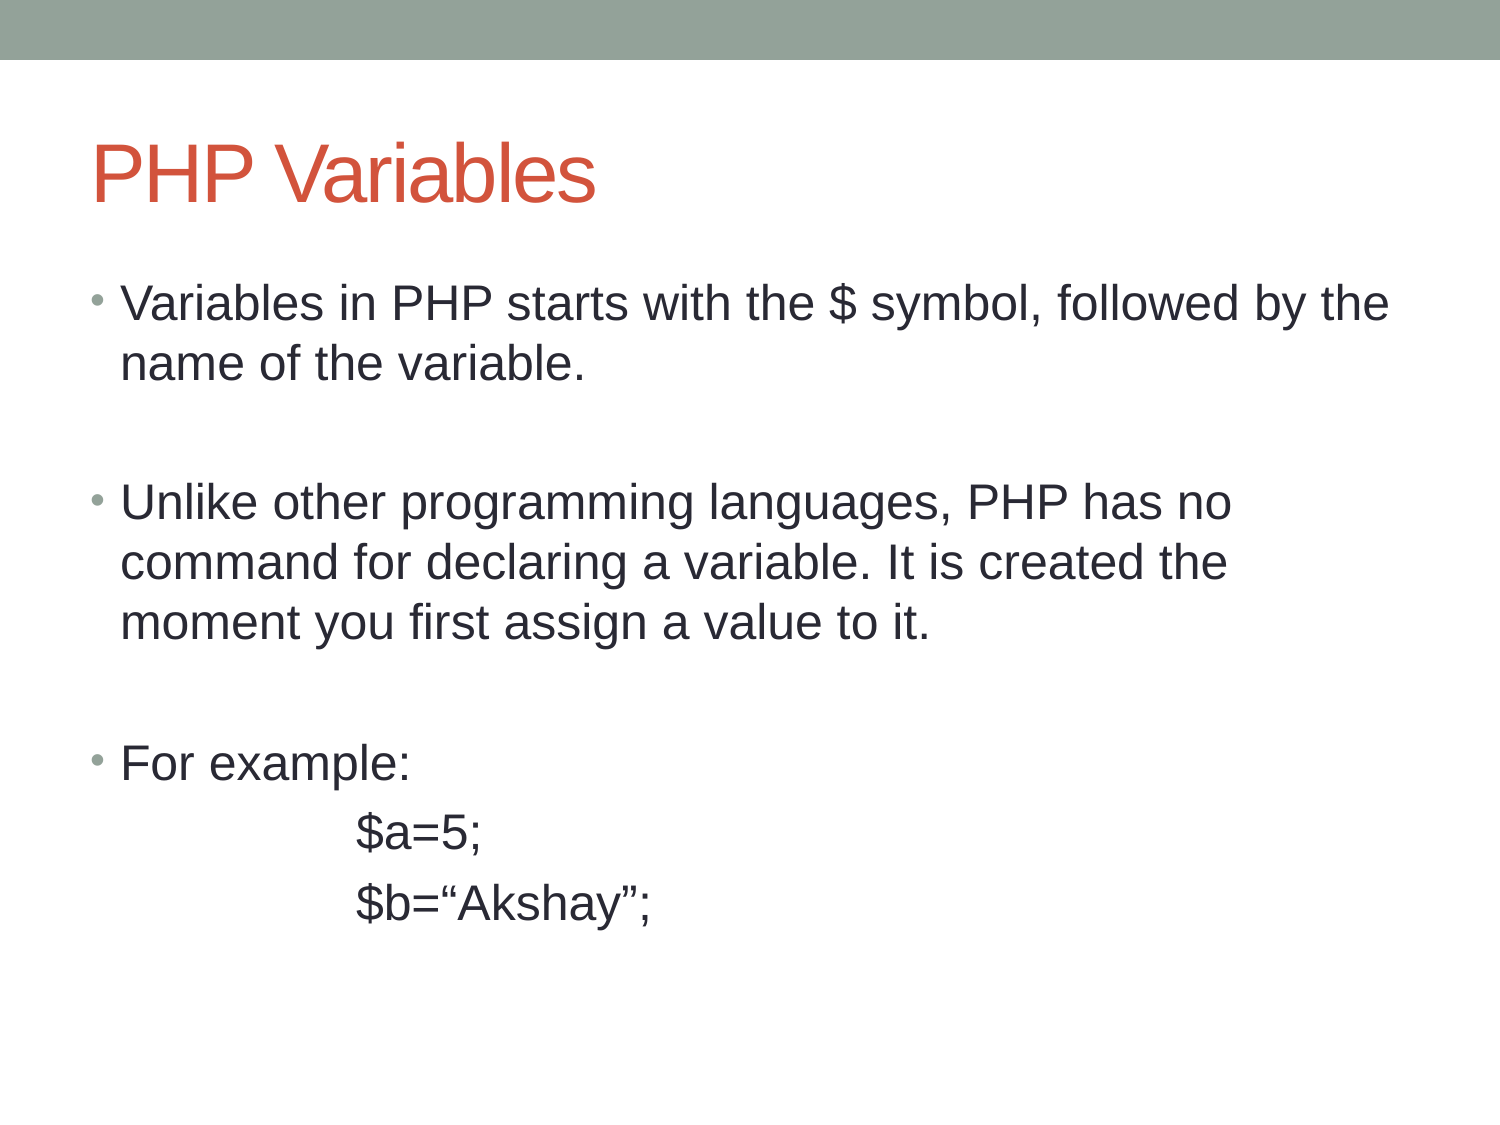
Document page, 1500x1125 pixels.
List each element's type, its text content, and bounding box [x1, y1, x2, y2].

list Variables in PHP starts with the $ symbol, followed by the name of the variable. Unlike other programming languages, PHP has no command for declaring a variable. It is created the moment you first assign a value to it. For example: $a=5; $b=“Akshay”; [75, 262, 1425, 1063]
title PHP Variables [75, 87, 1425, 250]
